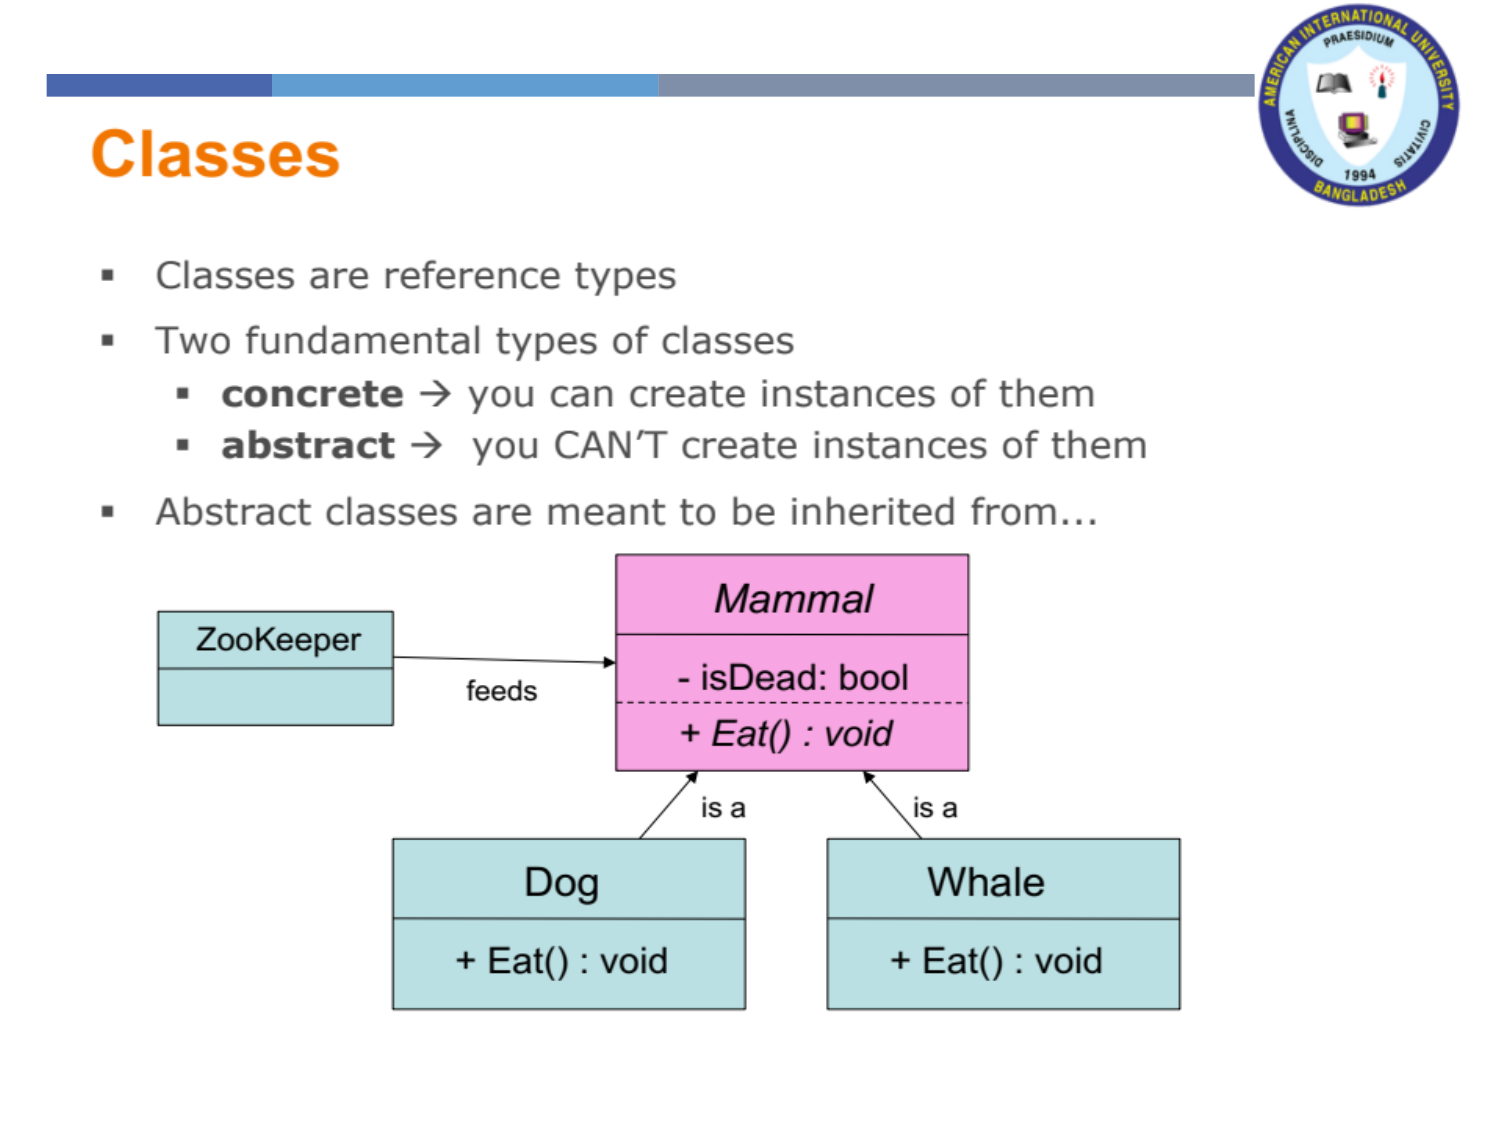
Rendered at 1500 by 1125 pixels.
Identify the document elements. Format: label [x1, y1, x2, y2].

text_box [46, 73, 1244, 98]
picture [0, 0, 1500, 1125]
